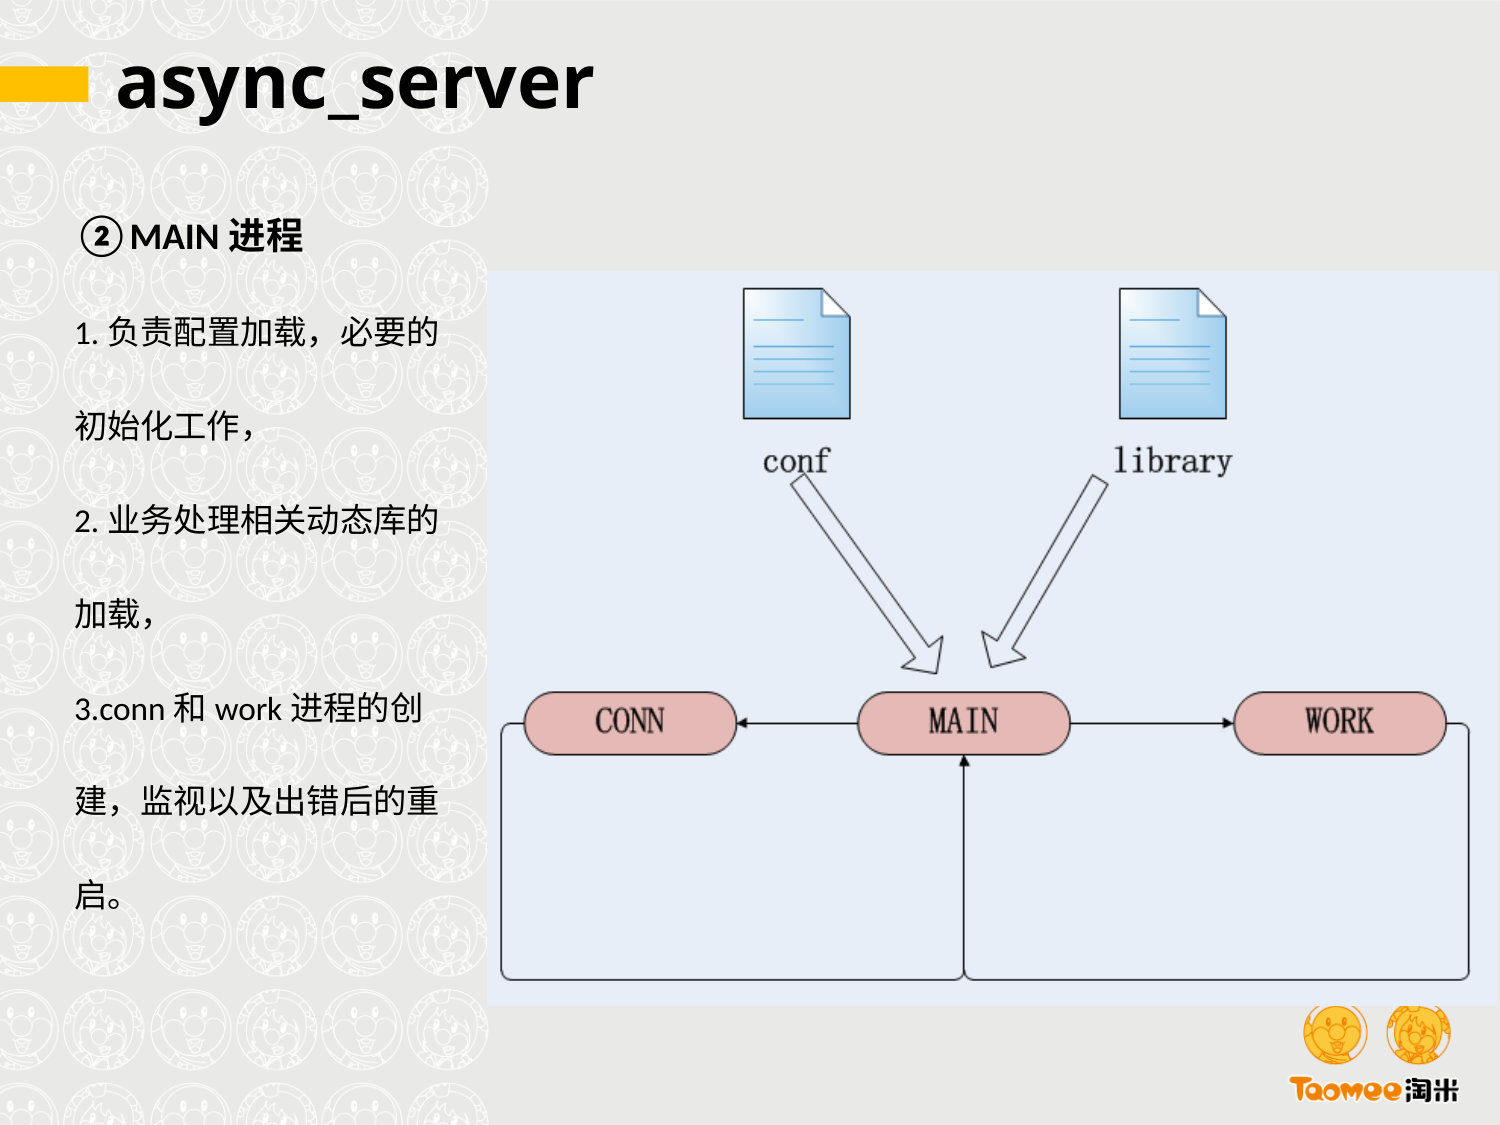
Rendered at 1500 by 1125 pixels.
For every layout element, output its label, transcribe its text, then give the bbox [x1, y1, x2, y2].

title async_server [99, 32, 716, 126]
picture [0, 0, 1500, 1125]
text_box ②MAIN进程 1.负责配置加载，必要的初始化工作， 2.业务处理相关动态库的加载， 3.conn和work进程的创建，监视以及出错后的重启。 [59, 150, 460, 928]
